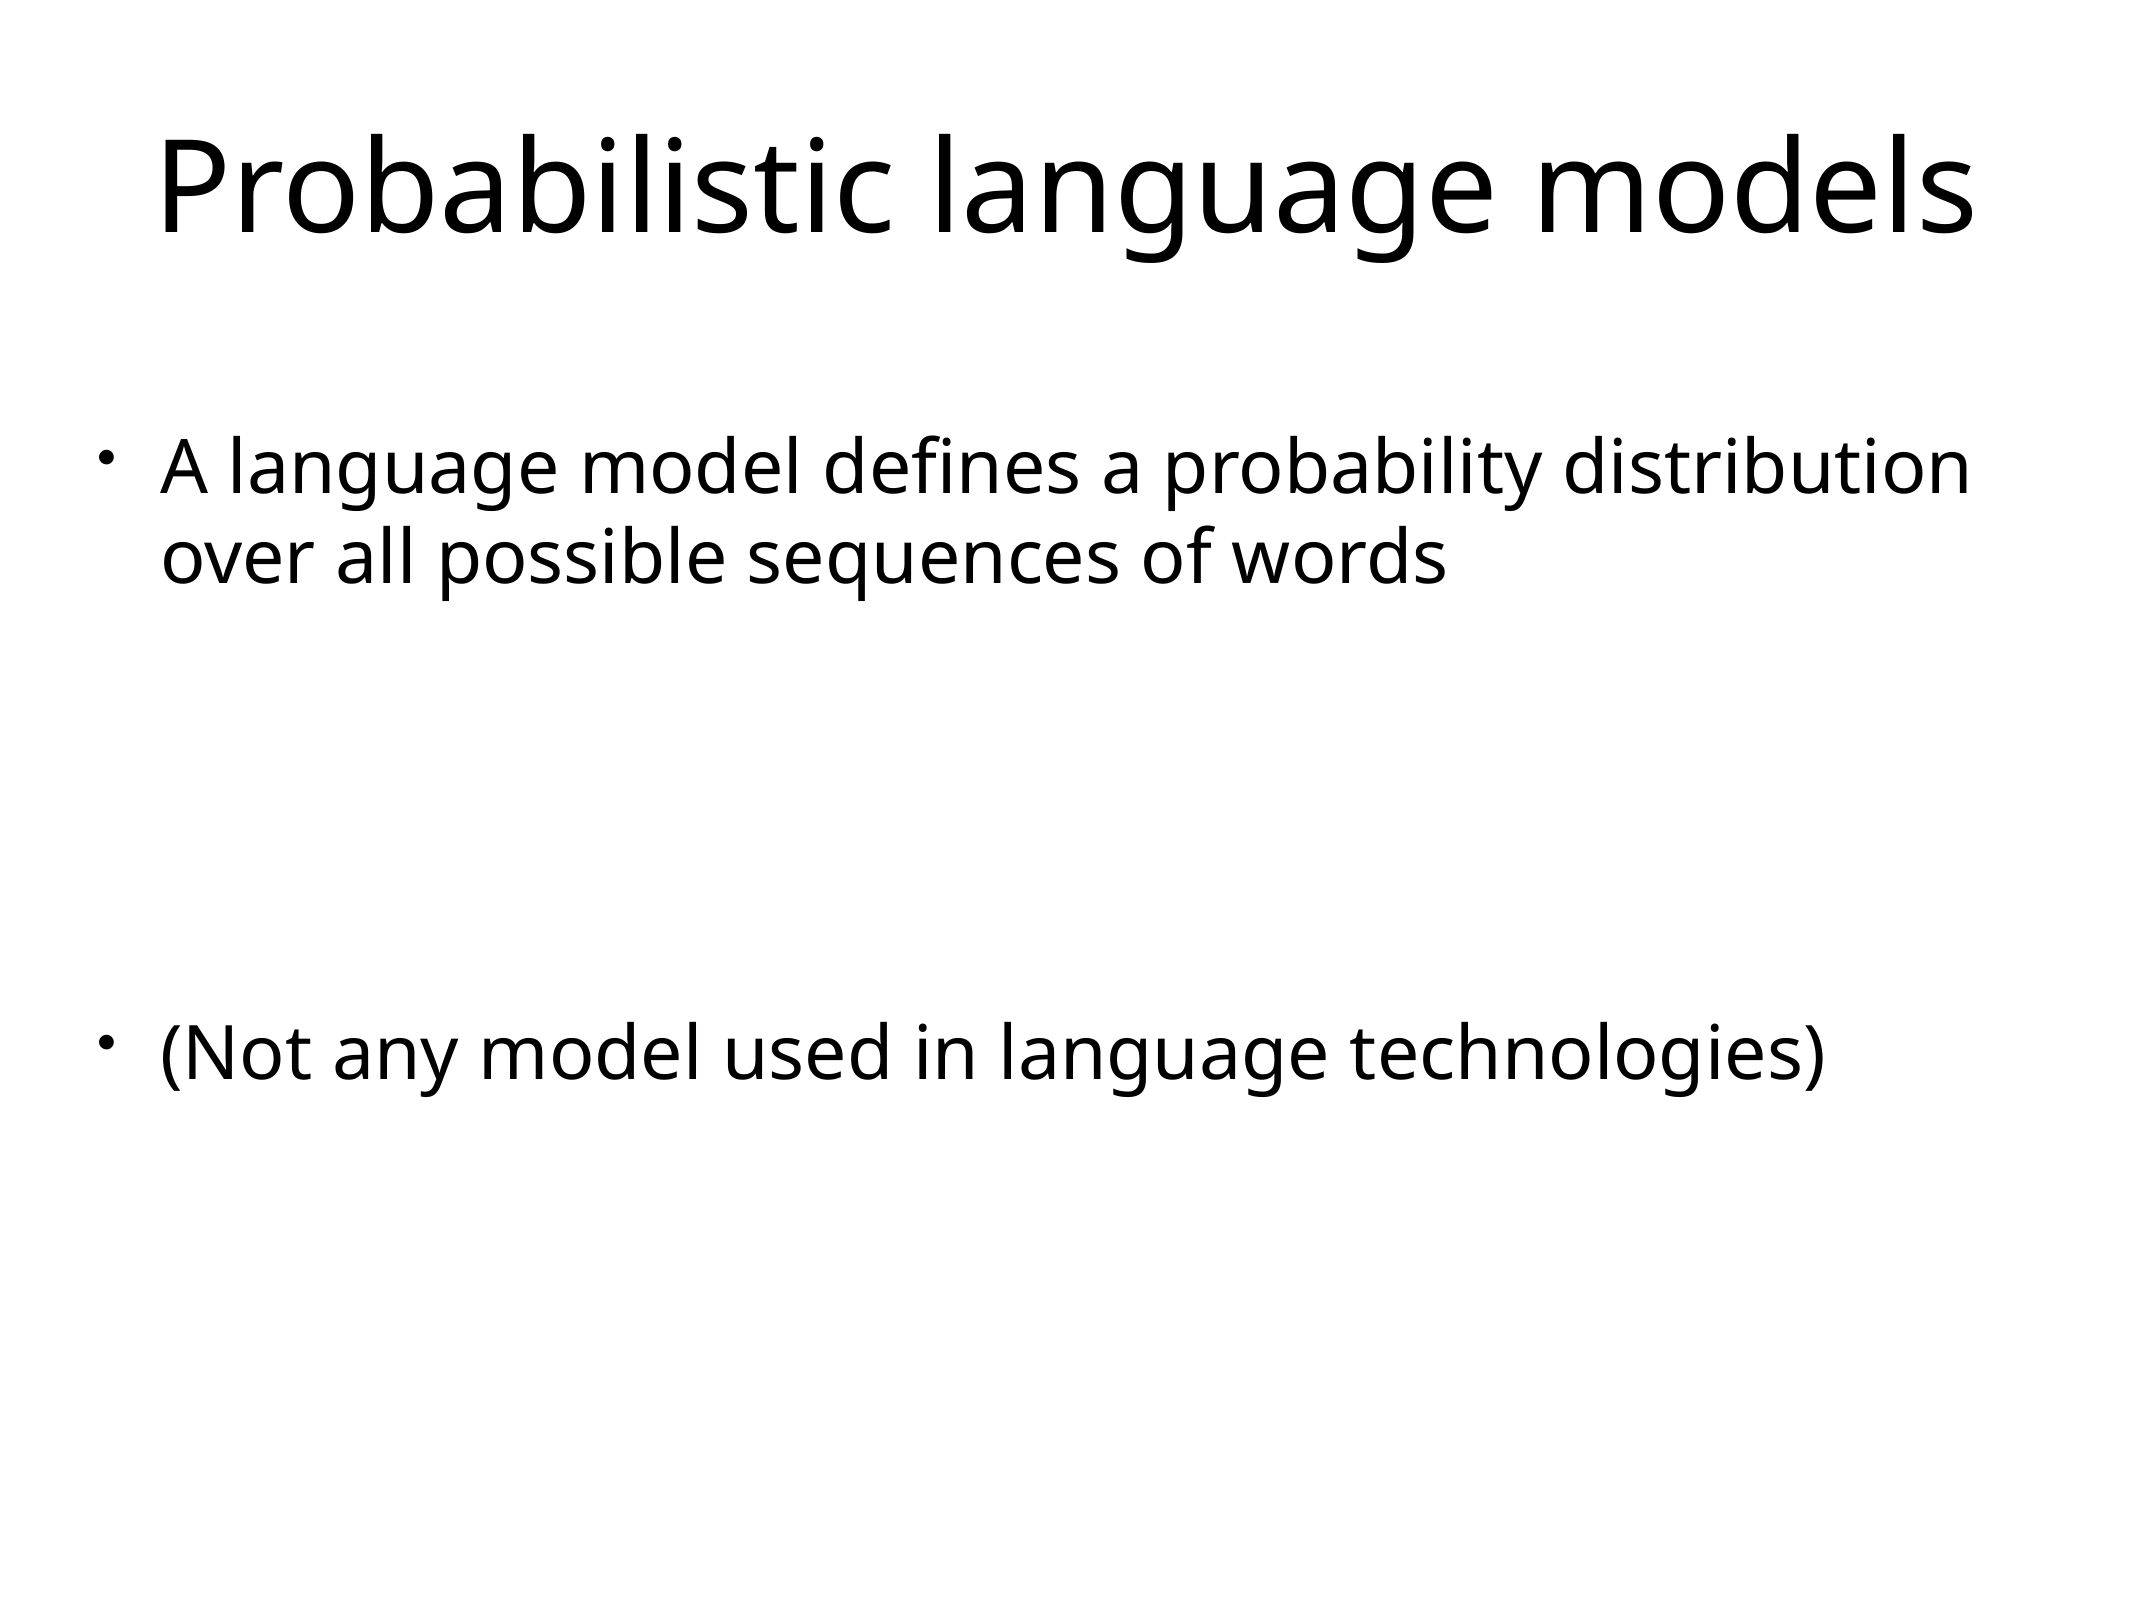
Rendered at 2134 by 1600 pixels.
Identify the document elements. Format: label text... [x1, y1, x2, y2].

list A language model defines a probability distribution over all possible sequences of words (Not any model used in language technologies) [88, 342, 2009, 1171]
text_box Probabilistic language models [134, 95, 1999, 267]
